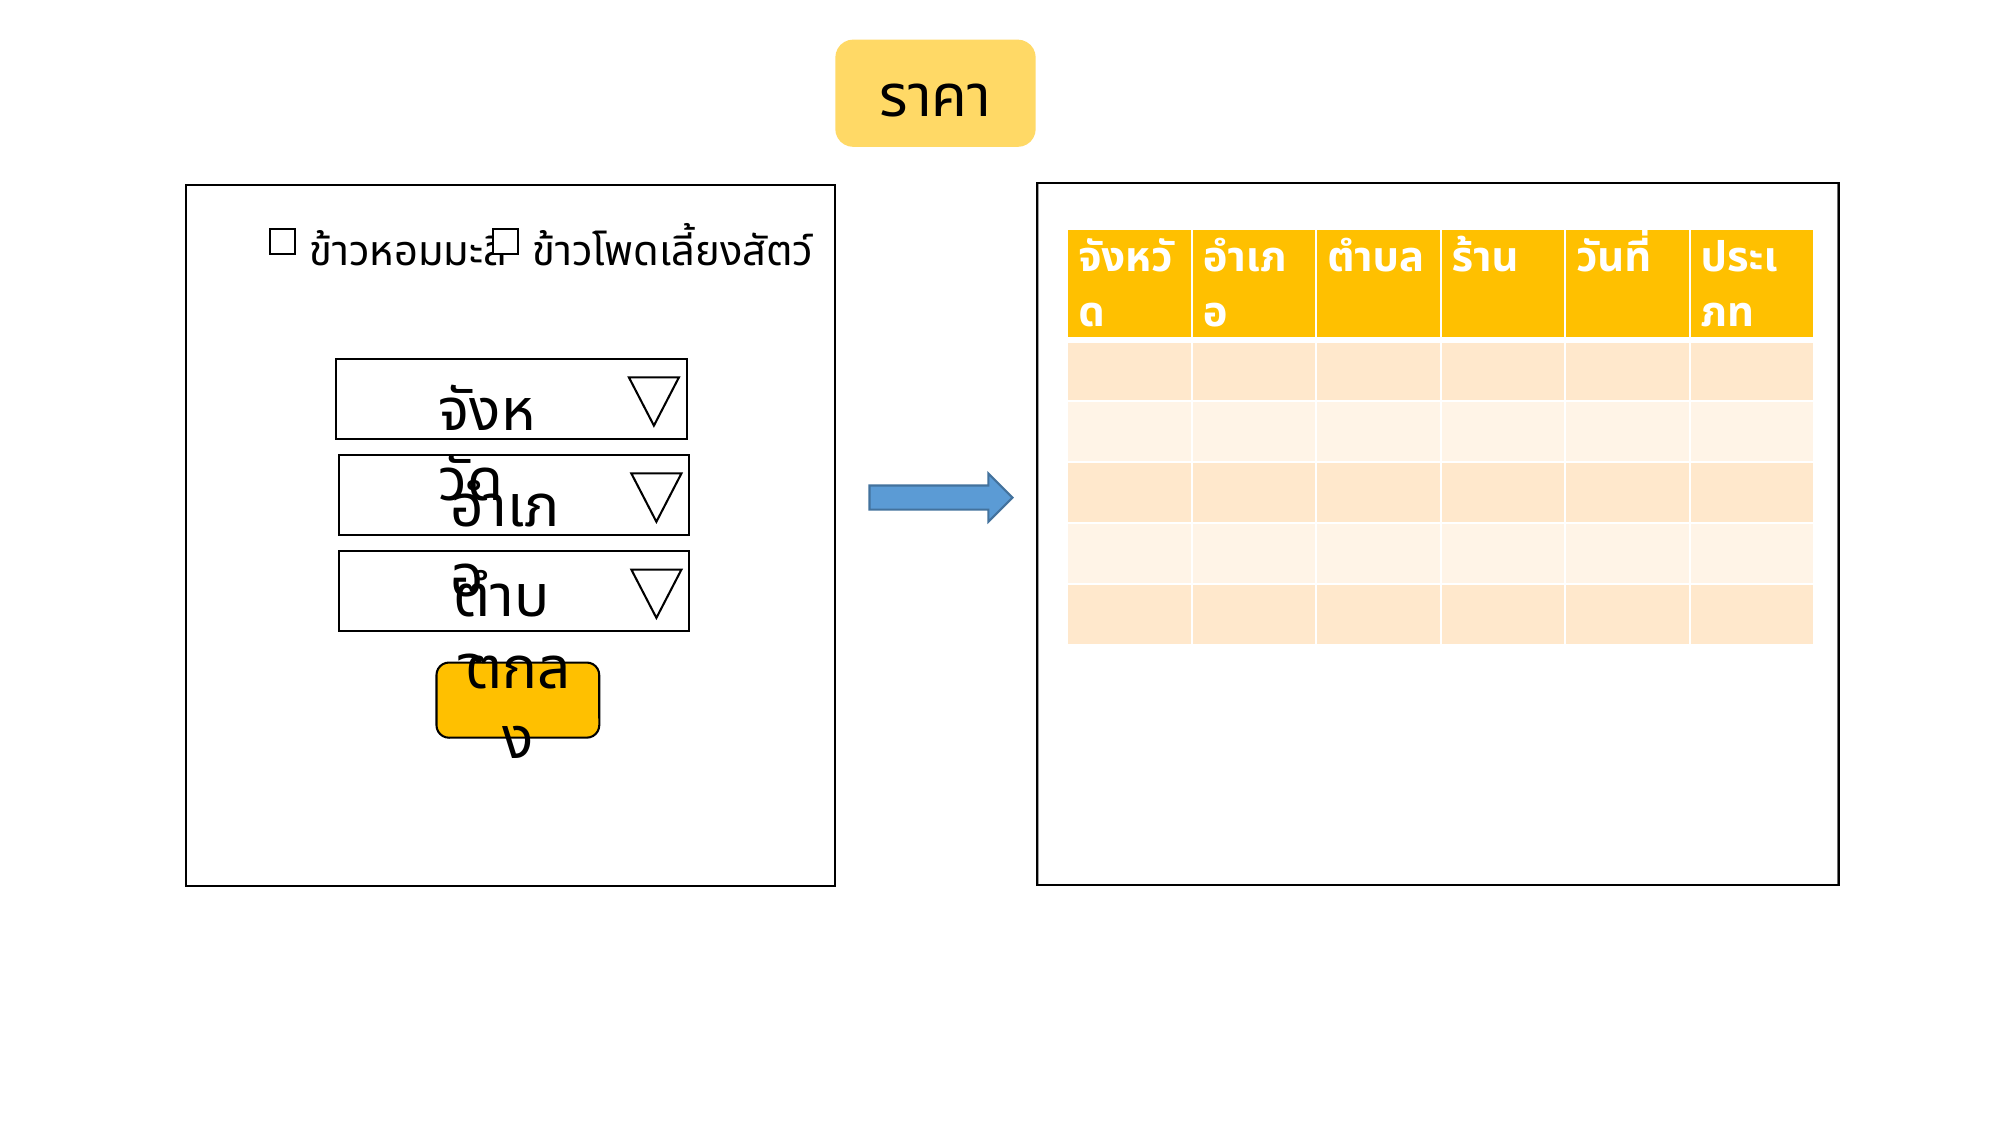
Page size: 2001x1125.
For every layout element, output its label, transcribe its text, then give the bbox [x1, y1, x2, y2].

text_box ตกลง [435, 661, 601, 739]
text_box [338, 550, 438, 632]
text_box [269, 228, 294, 255]
text_box [185, 184, 836, 887]
text_box ตำบล [438, 550, 589, 665]
text_box [335, 358, 688, 440]
text_box ข้าวหอมมะลิ [294, 216, 517, 282]
text_box ราคา [834, 38, 1037, 148]
text_box [627, 376, 681, 428]
picture [1036, 182, 1840, 886]
text_box [492, 228, 519, 255]
text_box จังหวัด [423, 364, 574, 520]
text_box [574, 454, 690, 536]
text_box ข้าวโพดเลี้ยงสัตว์ [517, 216, 845, 282]
text_box [589, 550, 690, 632]
text_box อำเภอ [435, 461, 586, 616]
text_box [629, 472, 684, 524]
text_box [868, 470, 1014, 525]
text_box [338, 454, 435, 536]
text_box [629, 568, 684, 621]
